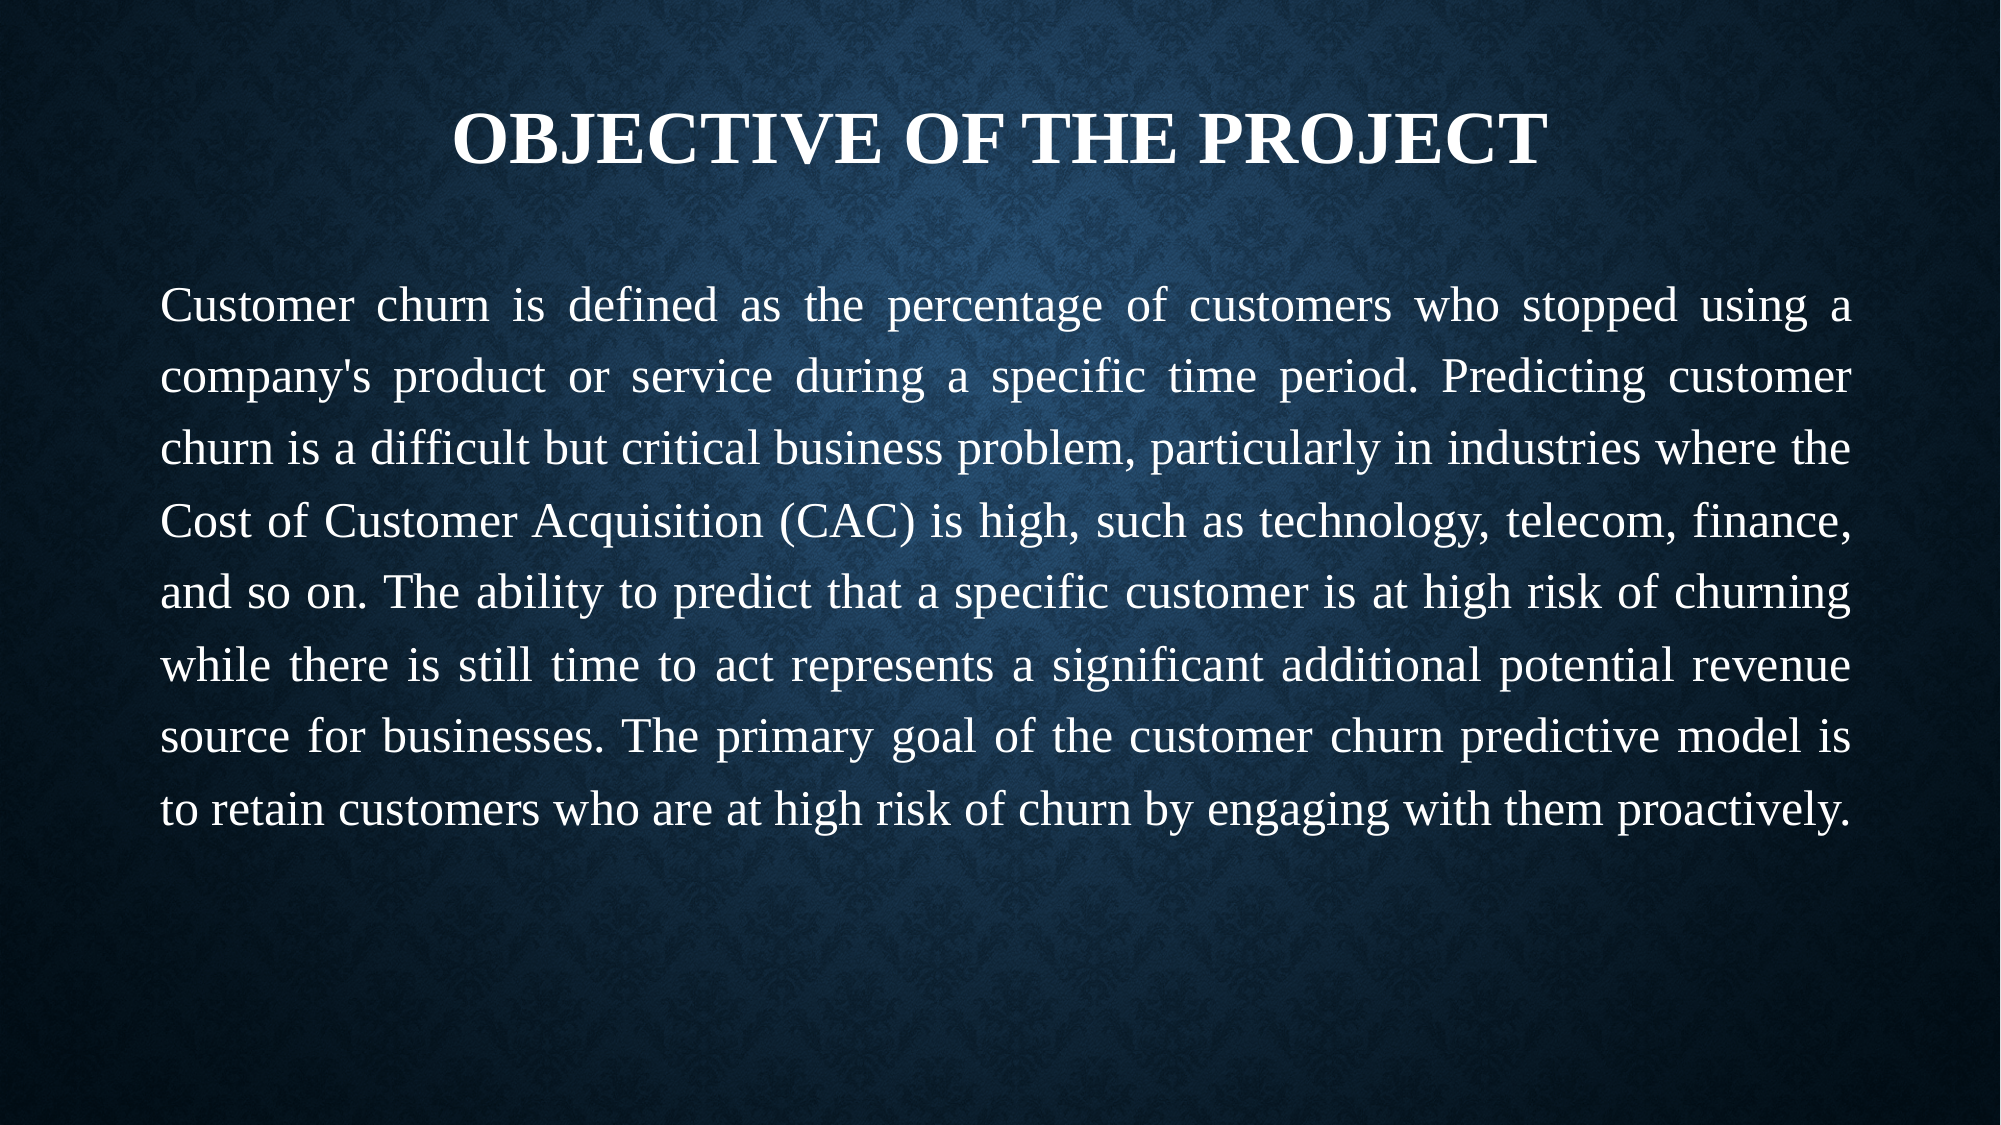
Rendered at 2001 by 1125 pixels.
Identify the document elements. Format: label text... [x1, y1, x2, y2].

title OBJECTIVE OF THE PROJECT [249, 34, 1750, 188]
subtitle Customer churn is defined as the percentage of customers who stopped using a company's product or service during a specific time period. Predicting customer churn is a difficult but critical business problem, particularly in industries where the Cost of Customer Acquisition (CAC) is high, such as technology, telecom, finance, and so on. The ability to predict that a specific customer is at high risk of churning while there is still time to act represents a significant additional potential revenue source for businesses. The primary goal of the customer churn predictive model is to retain customers who are at high risk of churn by engaging with them proactively. [145, 251, 1870, 1034]
